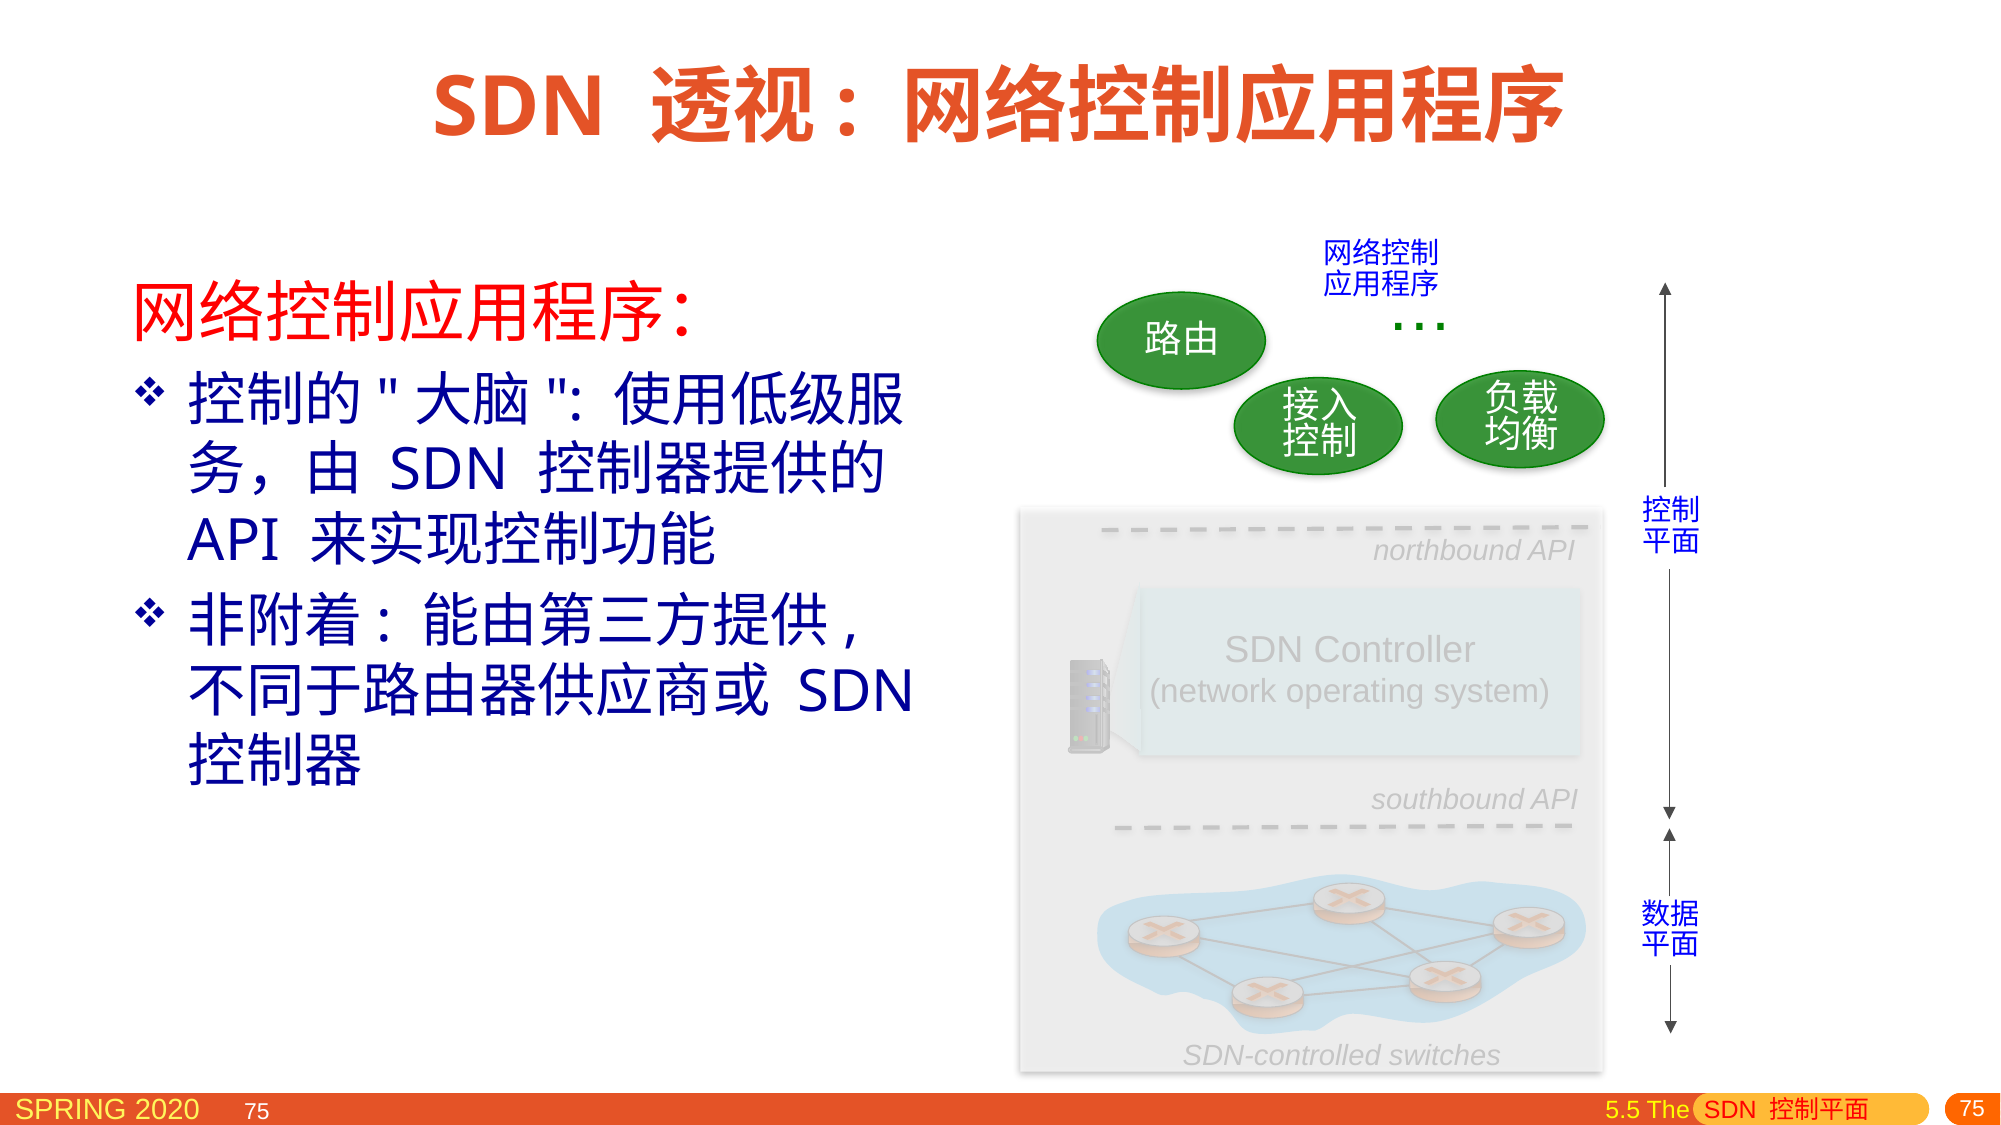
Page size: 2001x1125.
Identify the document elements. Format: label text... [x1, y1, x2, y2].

title SDN 透视: 网络控制应用程序 [86, 42, 1914, 161]
text_box … [1372, 308, 1469, 351]
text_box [1435, 370, 1605, 468]
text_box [1096, 874, 1587, 1035]
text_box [1114, 825, 1574, 829]
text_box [1101, 526, 1601, 531]
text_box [1068, 582, 1581, 756]
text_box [1234, 377, 1403, 475]
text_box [1097, 291, 1266, 390]
text_box 数据 平面 [1626, 892, 1715, 969]
list 网络控制应用程序： 控制的"大脑": 使用低级服务，由 SDN 控制器提供的 API 来实现控制功能 非附着: 能由第三方提供, 不同于路由器供应商或 SDN 控制器 [116, 262, 950, 1025]
text_box 5.5 The SDN 控制平面 [1590, 1086, 1922, 1125]
text_box 控制 平面 [1627, 488, 1716, 565]
text_box [1020, 506, 1603, 1072]
text_box 网络控制 应用程序 [1186, 231, 1577, 308]
